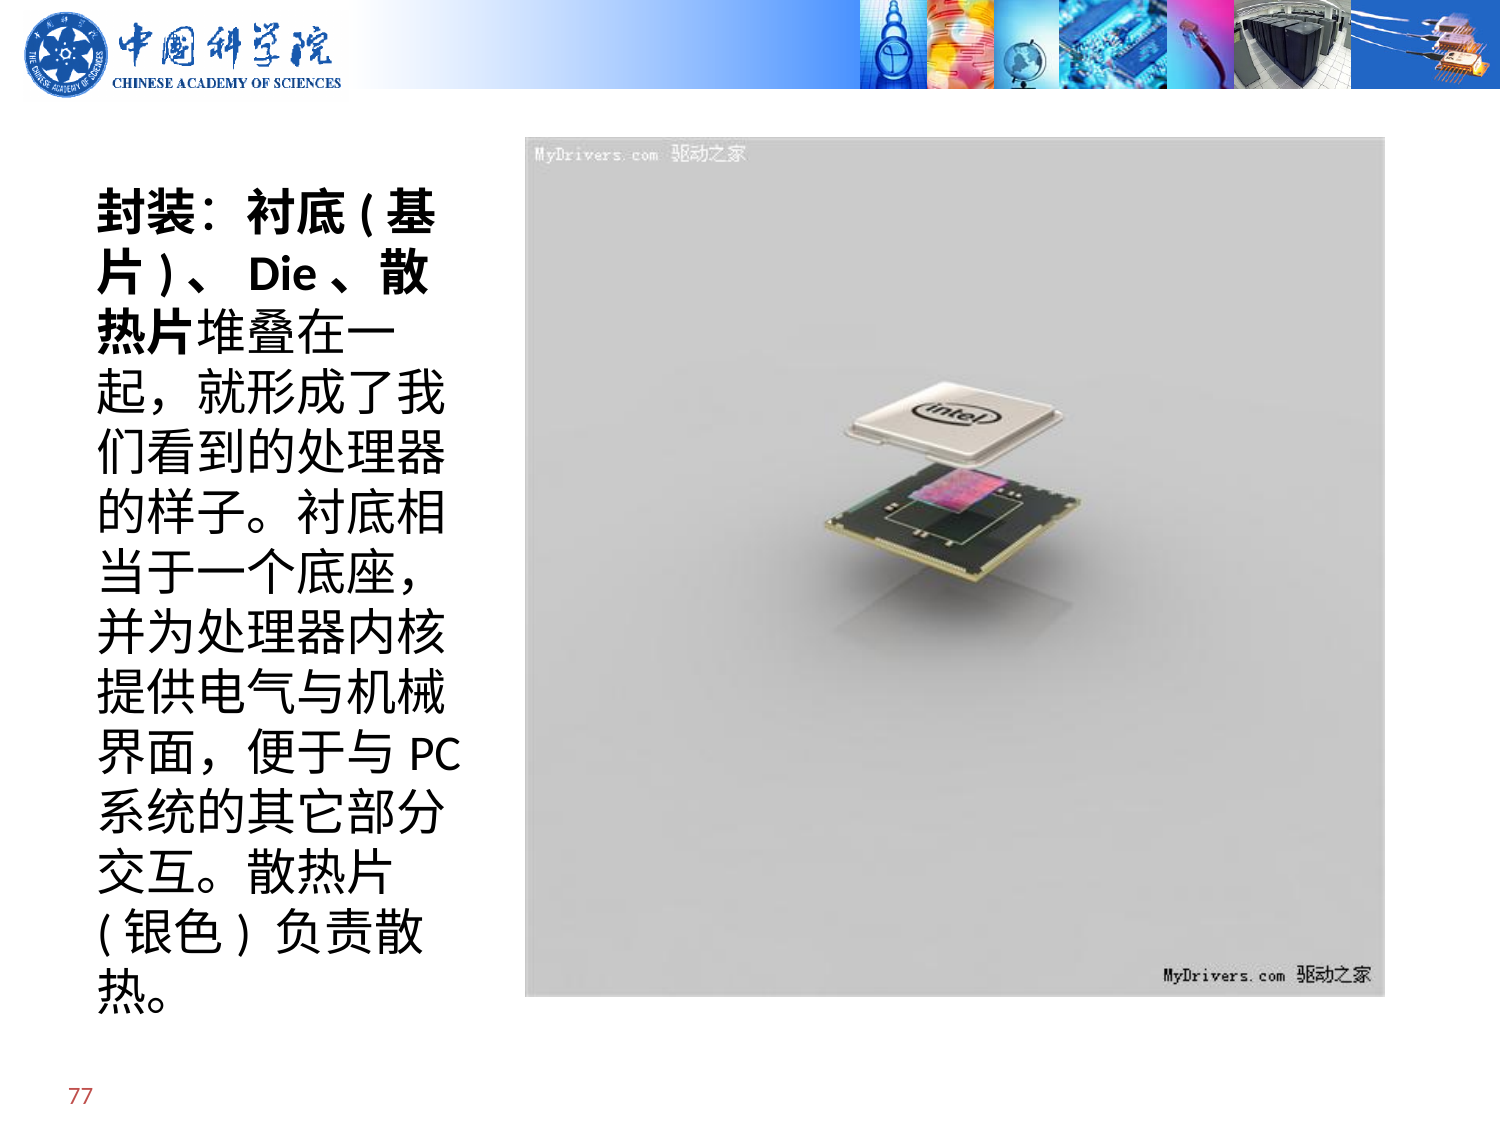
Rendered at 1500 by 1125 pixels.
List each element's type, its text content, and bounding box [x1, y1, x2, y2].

picture [524, 137, 1385, 997]
picture [23, 10, 349, 102]
picture [860, 0, 1500, 89]
text_box 封装：衬底(基片)、Die、散热片堆叠在一起，就形成了我们看到的处理器的样子。衬底相当于一个底座，并为处理器内核提供电气与机械界面，便于与PC系统的其它部分交互。散热片(银色) 负责散热。 [82, 173, 482, 1028]
